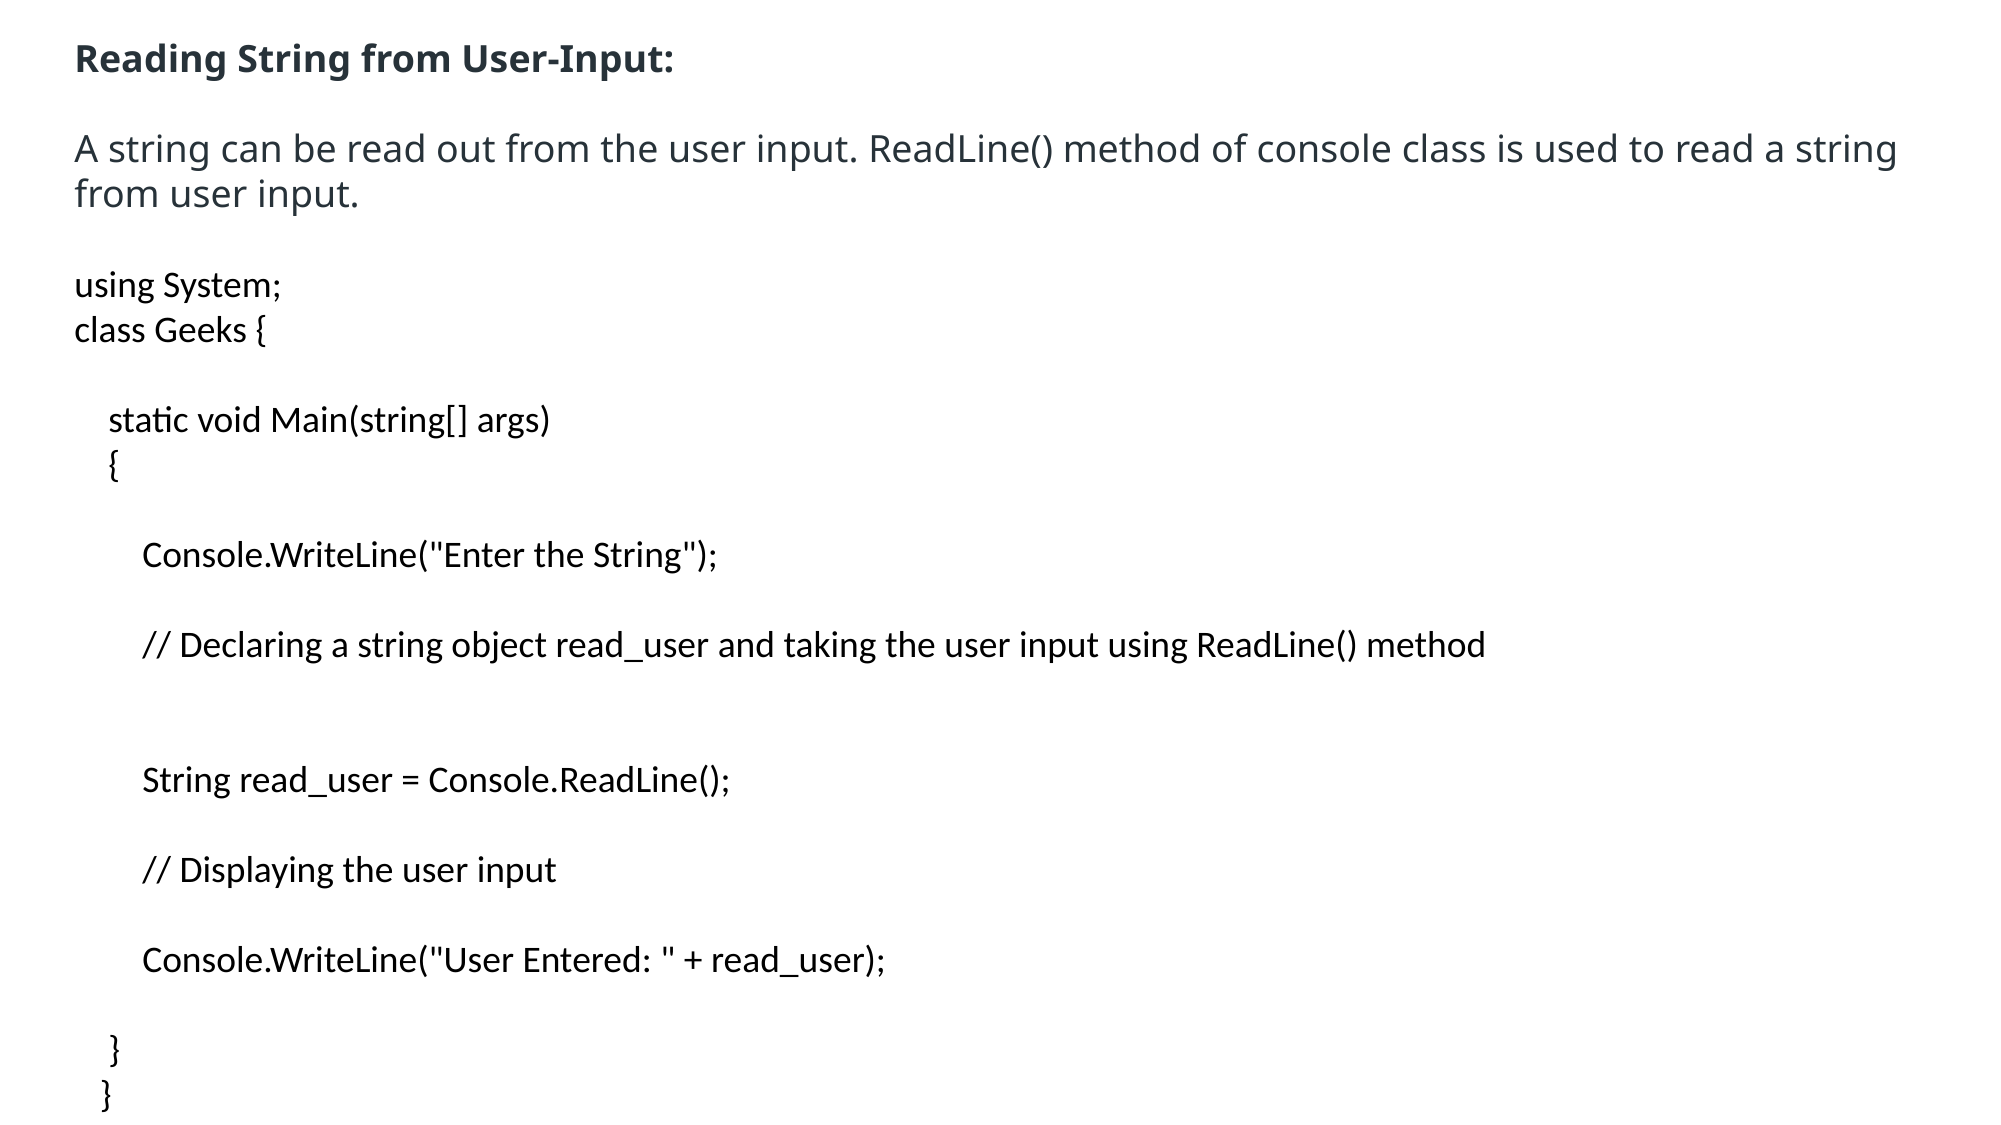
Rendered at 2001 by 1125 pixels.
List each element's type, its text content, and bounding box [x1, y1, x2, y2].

text_box Reading String from User-Input: A string can be read out from the user input. ReadLine() method of console class is used to read a string from user input. using System; class Geeks { static void Main(string[] args) { Console.WriteLine("Enter the String"); // Declaring a string object read_user and taking the user input using ReadLine() method String read_user = Console.ReadLine(); // Displaying the user input Console.WriteLine("User Entered: " + read_user); } } [59, 27, 1936, 1122]
